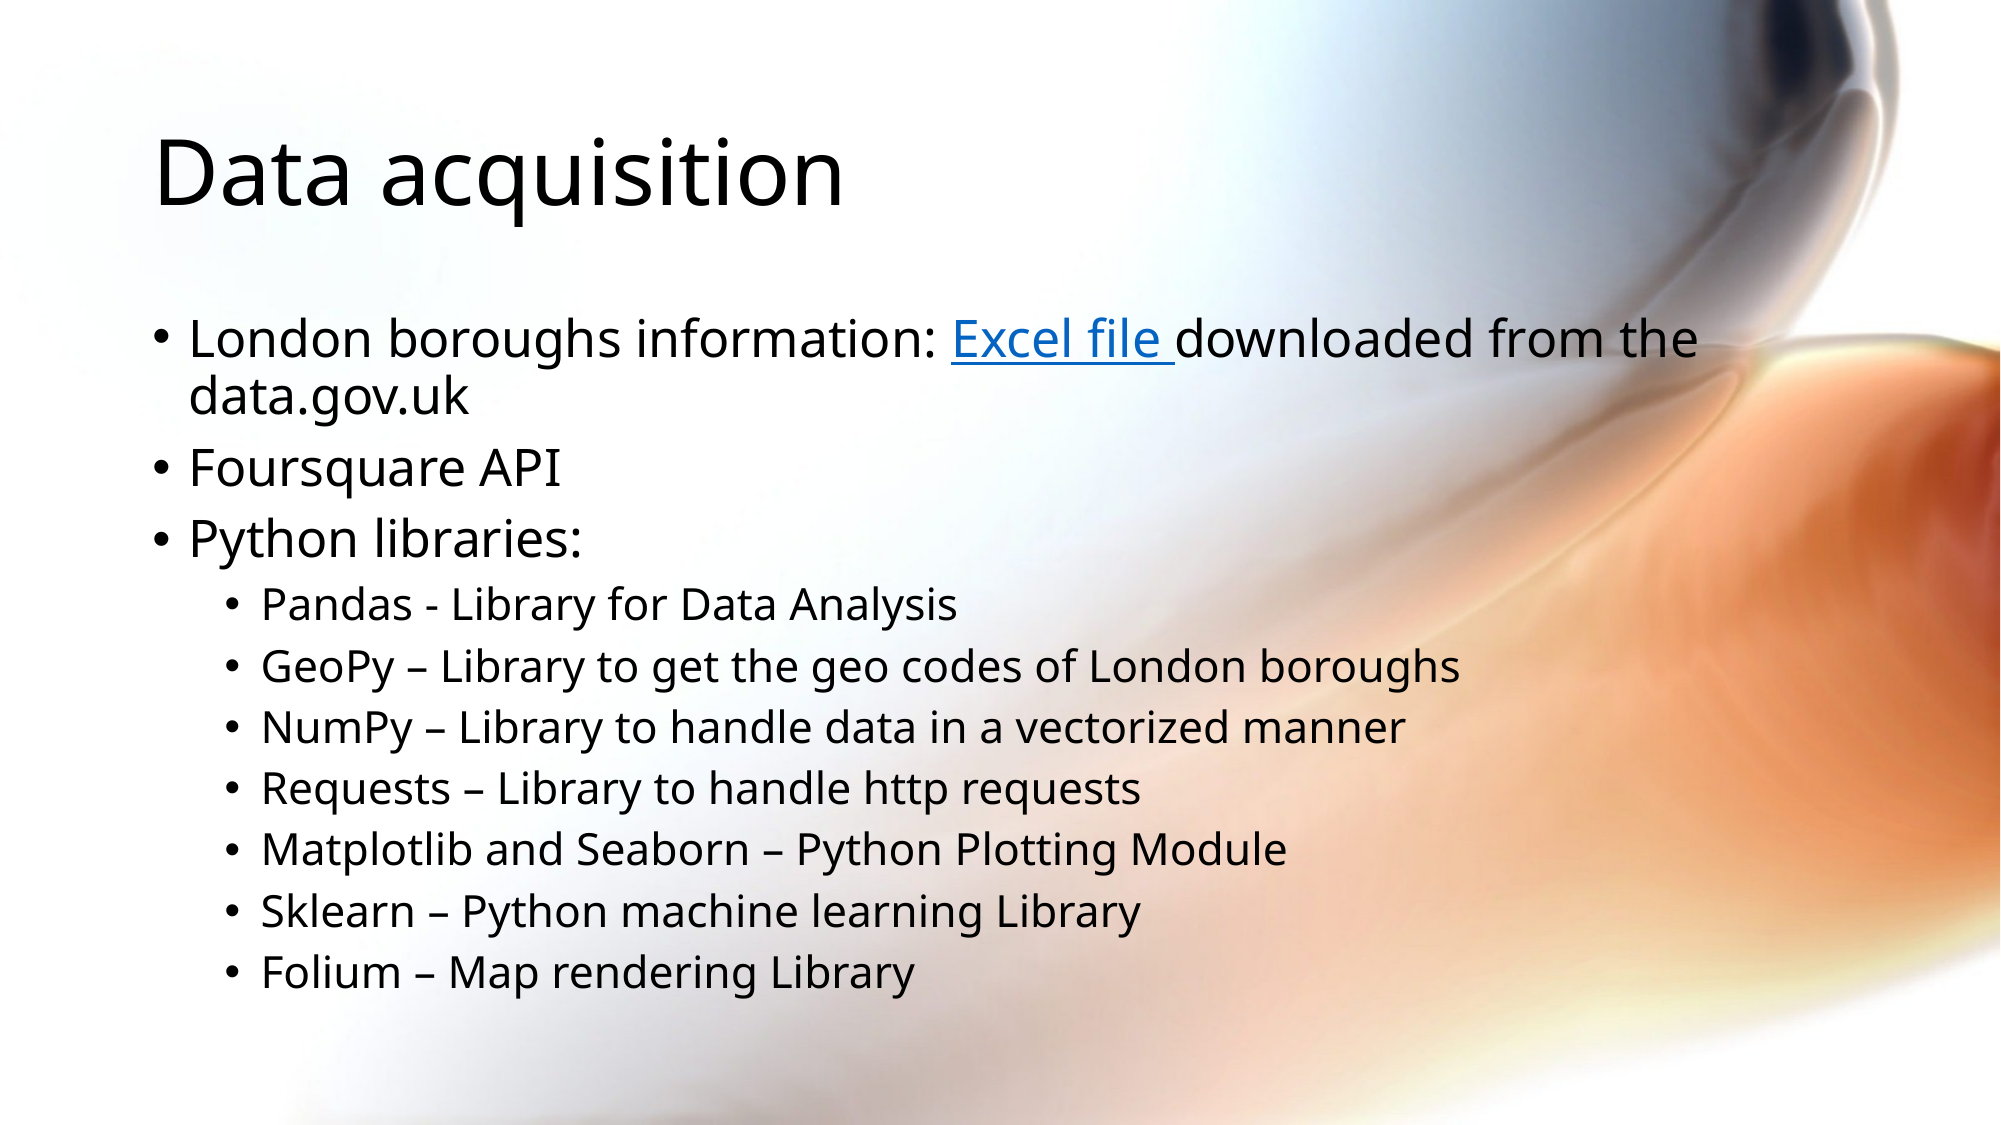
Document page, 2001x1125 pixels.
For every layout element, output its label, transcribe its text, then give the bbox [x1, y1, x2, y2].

list London boroughs information: Excel file downloaded from the data.gov.uk Foursquare API Python libraries: Pandas - Library for Data Analysis GeoPy – Library to get the geo codes of London boroughs NumPy – Library to handle data in a vectorized manner Requests – Library to handle http requests Matplotlib and Seaborn – Python Plotting Module Sklearn – Python machine learning Library Folium – Map rendering Library [137, 299, 1863, 1014]
picture [0, 0, 2001, 1125]
title Data acquisition [137, 59, 1863, 278]
